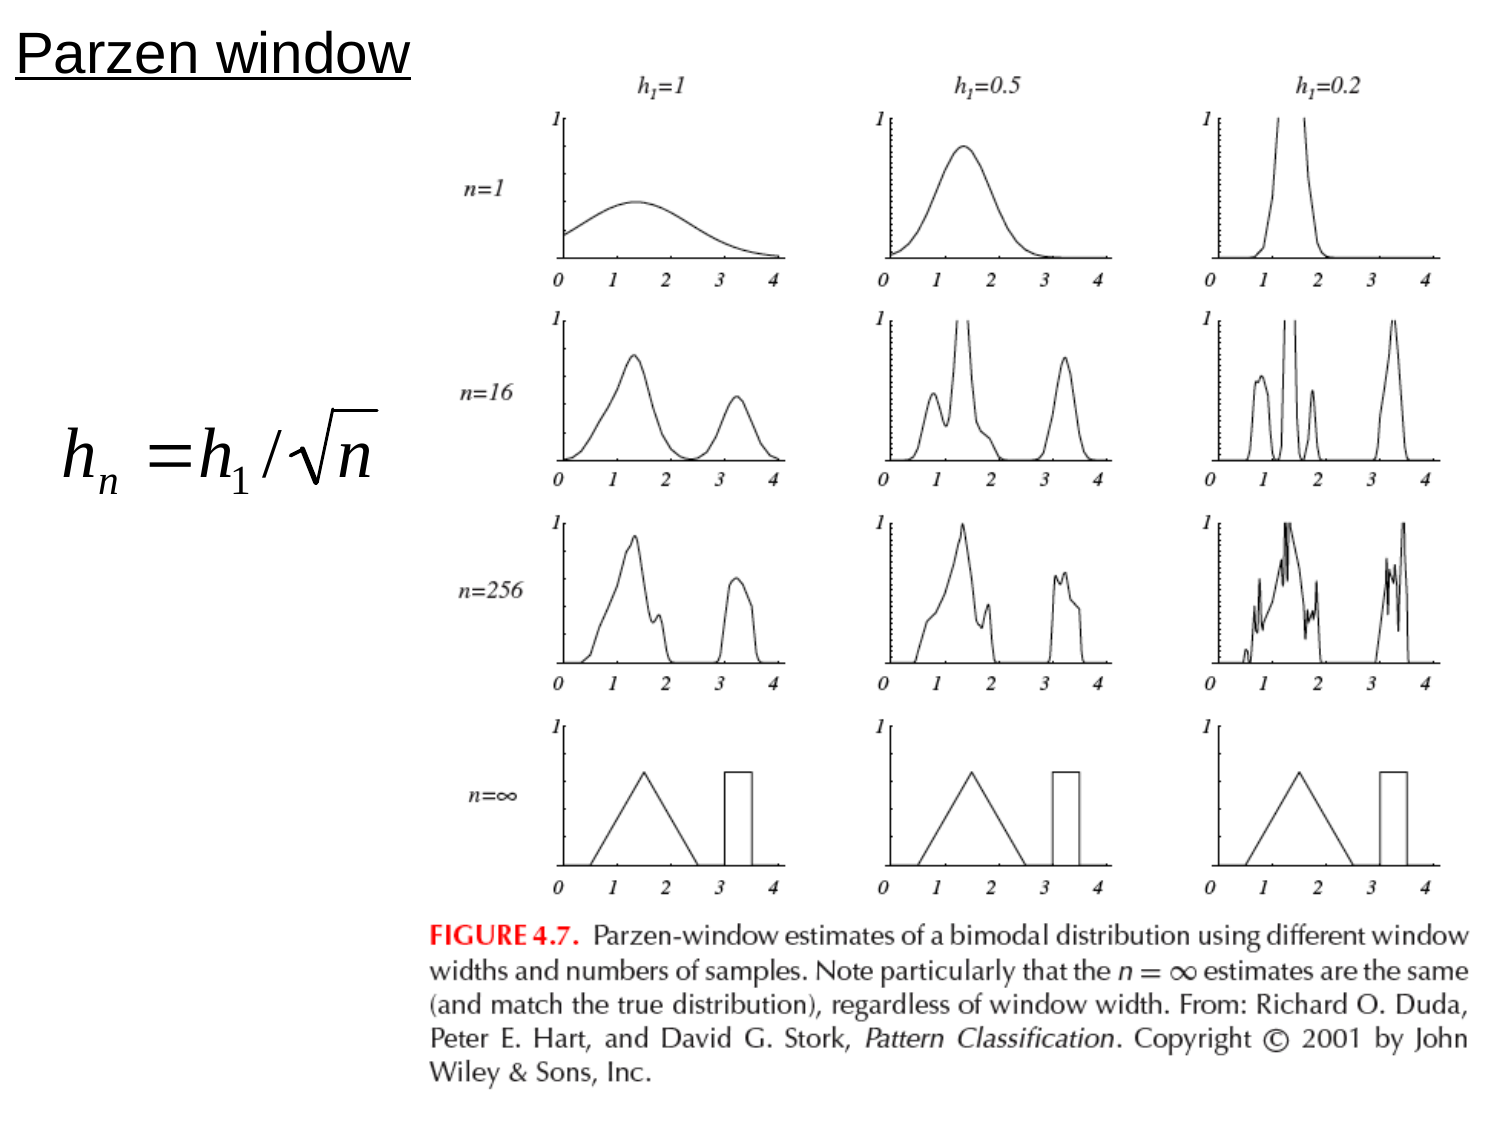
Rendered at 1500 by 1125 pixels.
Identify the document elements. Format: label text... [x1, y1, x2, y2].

picture [424, 49, 1479, 1101]
title Parzen window [0, 0, 1275, 100]
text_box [49, 399, 388, 501]
